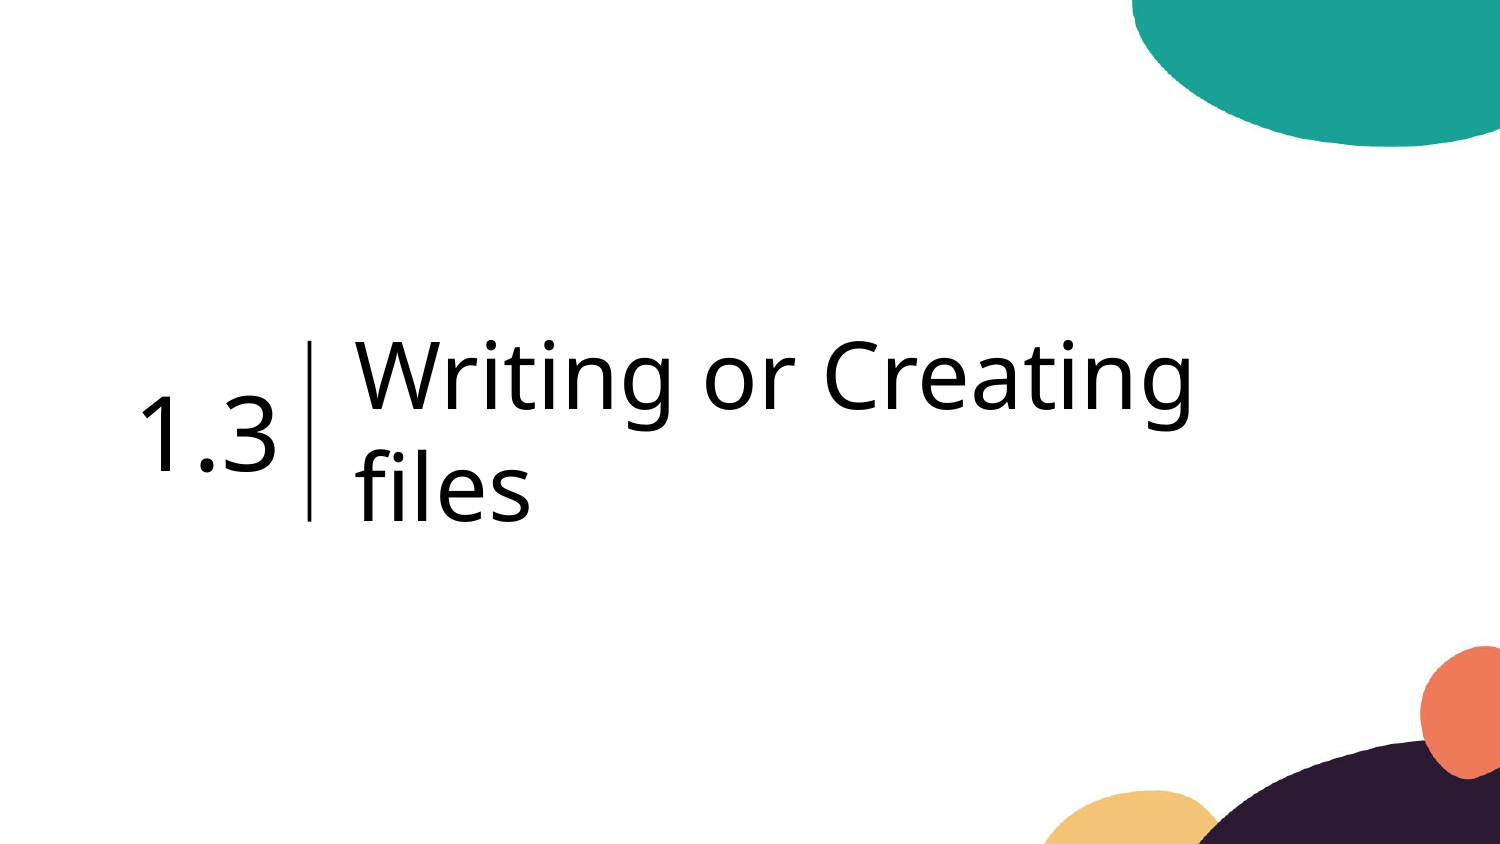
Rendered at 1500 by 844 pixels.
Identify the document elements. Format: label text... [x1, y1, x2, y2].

text_box Writing or Creating files [339, 334, 1413, 522]
picture [0, 0, 1500, 844]
text_box [307, 340, 312, 522]
text_box 1.3 [118, 352, 299, 508]
